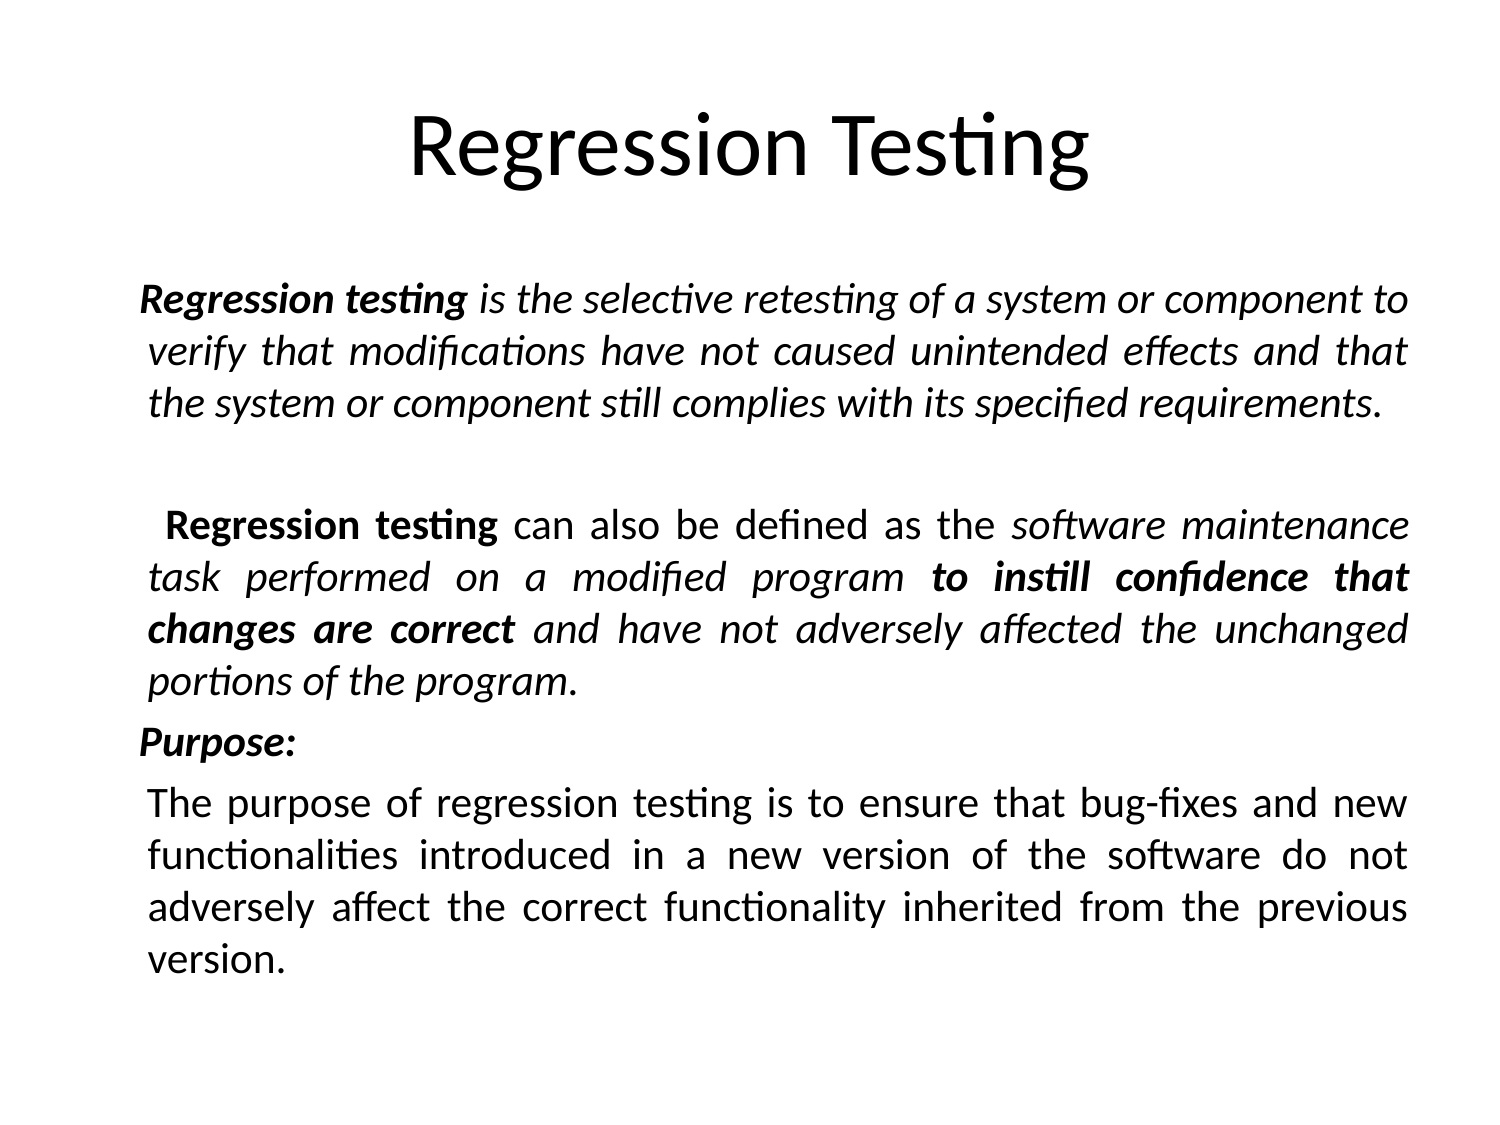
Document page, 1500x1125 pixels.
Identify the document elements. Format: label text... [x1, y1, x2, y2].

title Regression Testing [75, 45, 1425, 233]
list Regression testing is the selective retesting of a system or component to verify that modifications have not caused unintended effects and that the system or component still complies with its specified requirements. Regression testing can also be defined as the software maintenance task performed on a modified program to instill confidence that changes are correct and have not adversely affected the unchanged portions of the program. Purpose: The purpose of regression testing is to ensure that bug-fixes and new functionalities introduced in a new version of the software do not adversely affect the correct functionality inherited from the previous version. [75, 262, 1425, 1005]
